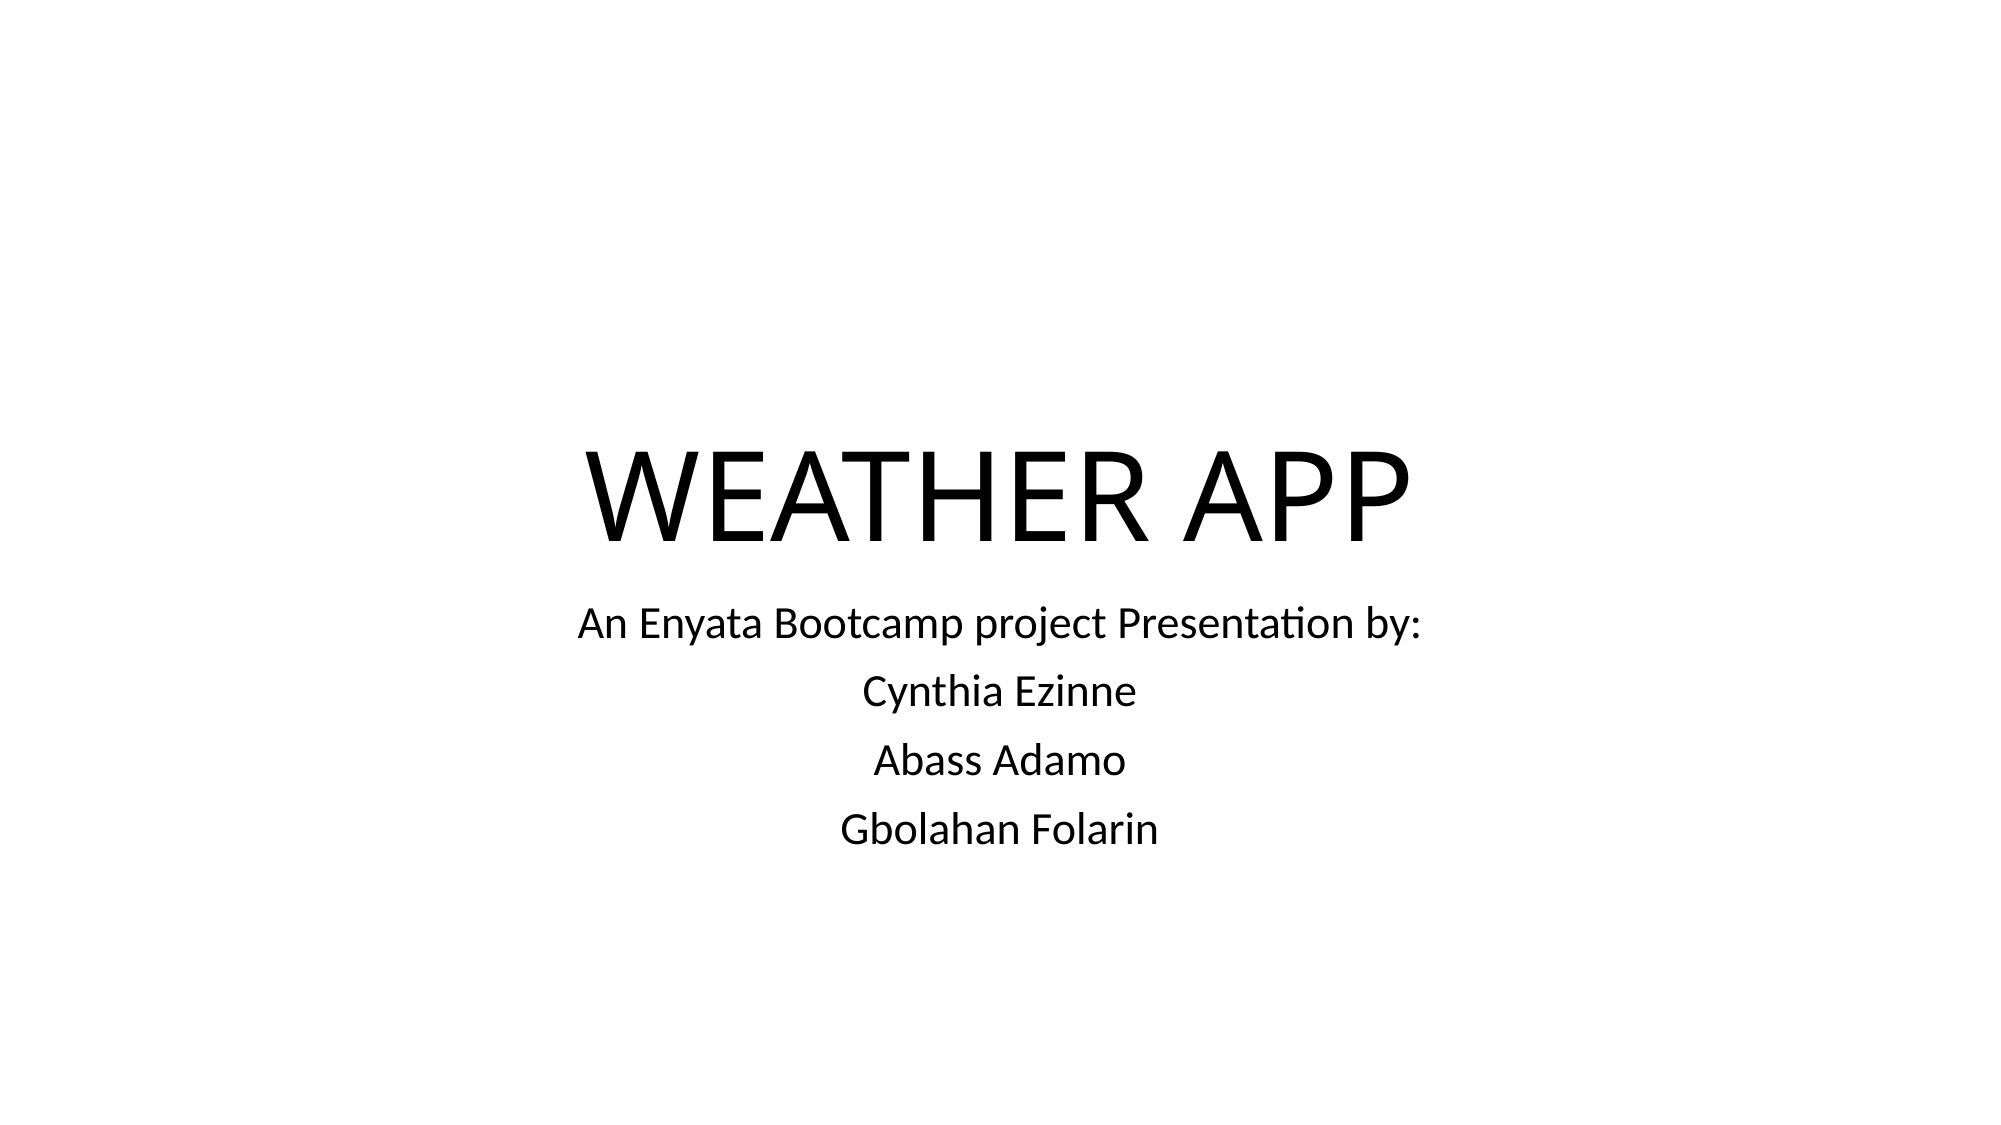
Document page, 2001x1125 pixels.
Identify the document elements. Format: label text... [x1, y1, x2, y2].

title WEATHER APP [249, 184, 1750, 576]
subtitle An Enyata Bootcamp project Presentation by: Cynthia Ezinne Abass Adamo Gbolahan Folarin [249, 590, 1750, 863]
